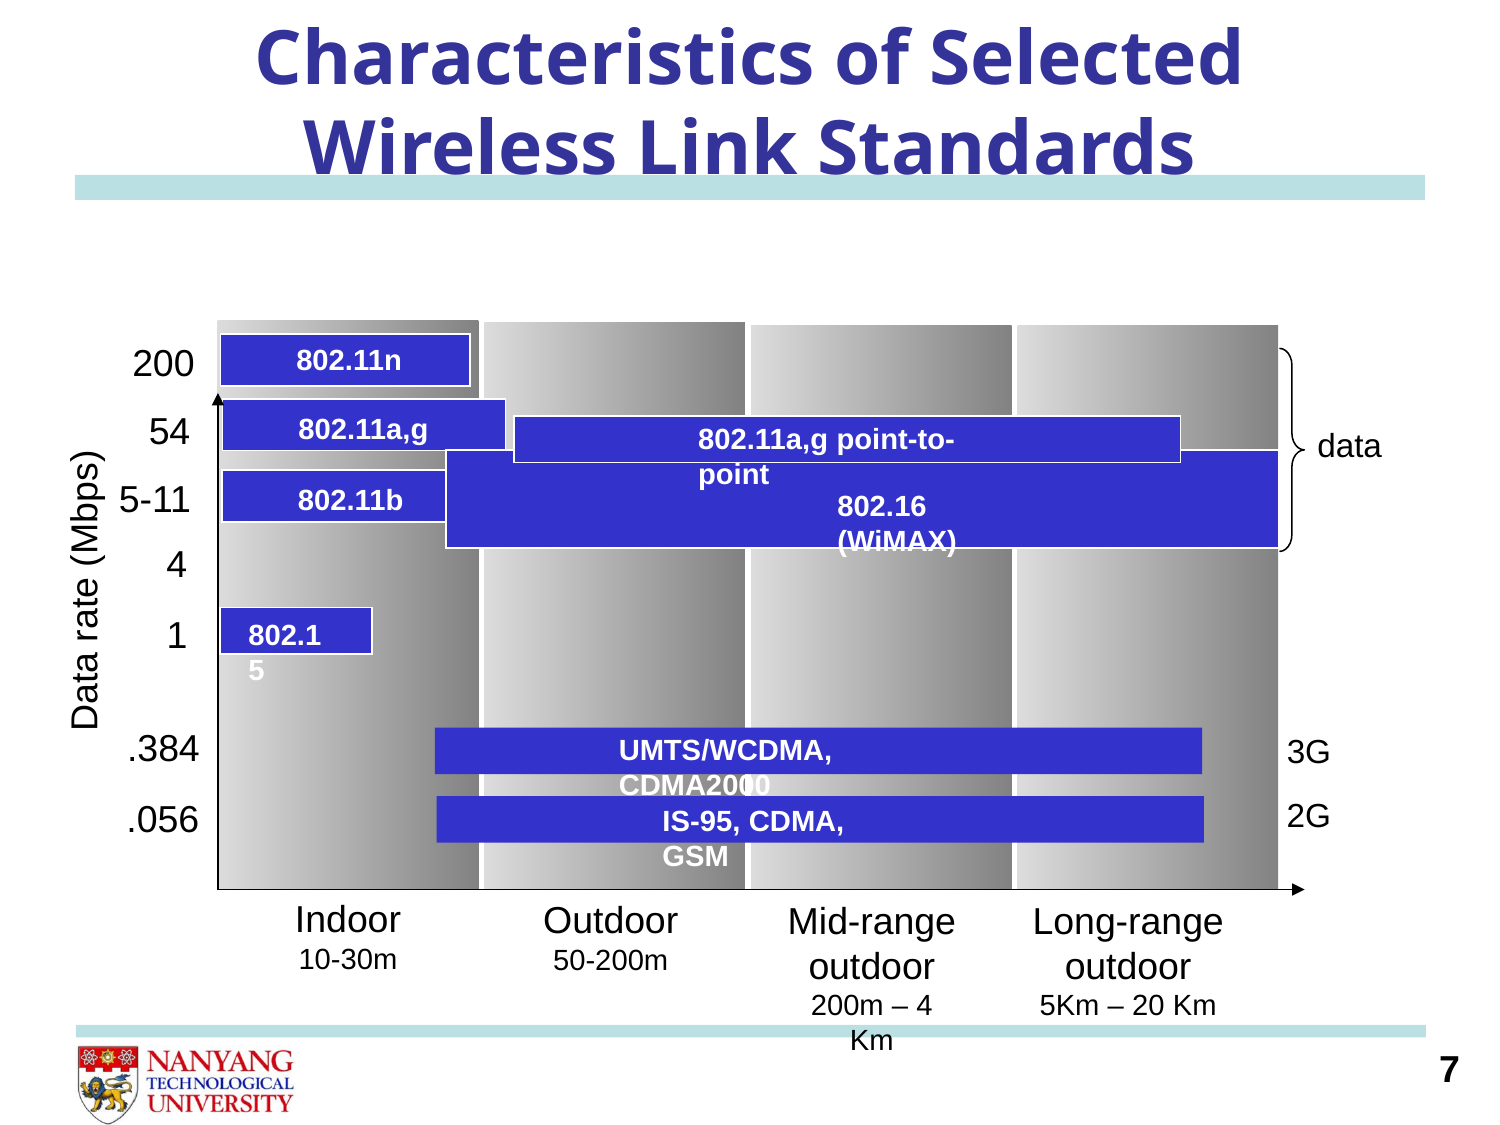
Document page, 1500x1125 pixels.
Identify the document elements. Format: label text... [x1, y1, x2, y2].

text_box .056 [111, 787, 213, 848]
text_box [217, 320, 479, 398]
text_box [514, 416, 683, 463]
text_box 200 [117, 331, 210, 392]
text_box Indoor 10-30m [279, 898, 417, 983]
text_box Long-range outdoor 5Km – 20 Km [1017, 898, 1239, 1030]
text_box [222, 398, 506, 451]
text_box [445, 450, 822, 549]
slide_number 7 [1374, 1037, 1475, 1100]
text_box [1017, 549, 1279, 888]
picture [75, 1045, 296, 1125]
text_box .384 [111, 716, 213, 777]
text_box [220, 334, 471, 386]
text_box UMTS/WCDMA, CDMA2000 [603, 723, 1008, 809]
text_box 802.11n [281, 334, 418, 384]
text_box [1041, 416, 1181, 463]
text_box data [1302, 416, 1398, 472]
text_box 802.11b [282, 474, 420, 525]
text_box [223, 470, 445, 522]
text_box 802.15 [233, 608, 353, 694]
text_box [1279, 348, 1301, 552]
text_box 1 [151, 603, 203, 664]
text_box [1008, 775, 1012, 796]
text_box [484, 549, 745, 727]
text_box [223, 451, 445, 470]
text_box [223, 522, 479, 888]
text_box [1041, 450, 1279, 549]
text_box IS-95, CDMA, GSM [647, 809, 934, 880]
text_box 3G [1271, 722, 1347, 778]
text_box [484, 322, 745, 450]
text_box [434, 727, 603, 775]
text_box 2G [1271, 786, 1346, 842]
text_box [751, 325, 1012, 412]
text_box 802.11a,g point-to-point [683, 412, 1041, 498]
text_box [751, 549, 1012, 727]
text_box 4 [151, 532, 203, 593]
text_box 802.11a,g [283, 403, 445, 453]
text_box [751, 843, 1012, 888]
text_box [484, 843, 745, 888]
text_box [223, 607, 373, 655]
text_box 802.16 (WiMAX) [822, 479, 1070, 565]
text_box [436, 796, 647, 843]
text_box Outdoor 50-200m [527, 898, 694, 984]
text_box [1008, 727, 1203, 775]
text_box [484, 775, 603, 796]
text_box [934, 796, 1204, 843]
text_box 5-11 [113, 467, 208, 528]
text_box Mid-range outdoor 200m – 4 Km [770, 898, 974, 1065]
text_box [1017, 325, 1279, 450]
text_box 54 [133, 399, 206, 460]
title Characteristics of Selected Wireless Link Standards [75, 24, 1425, 175]
text_box Data rate (Mbps) [52, 434, 113, 747]
